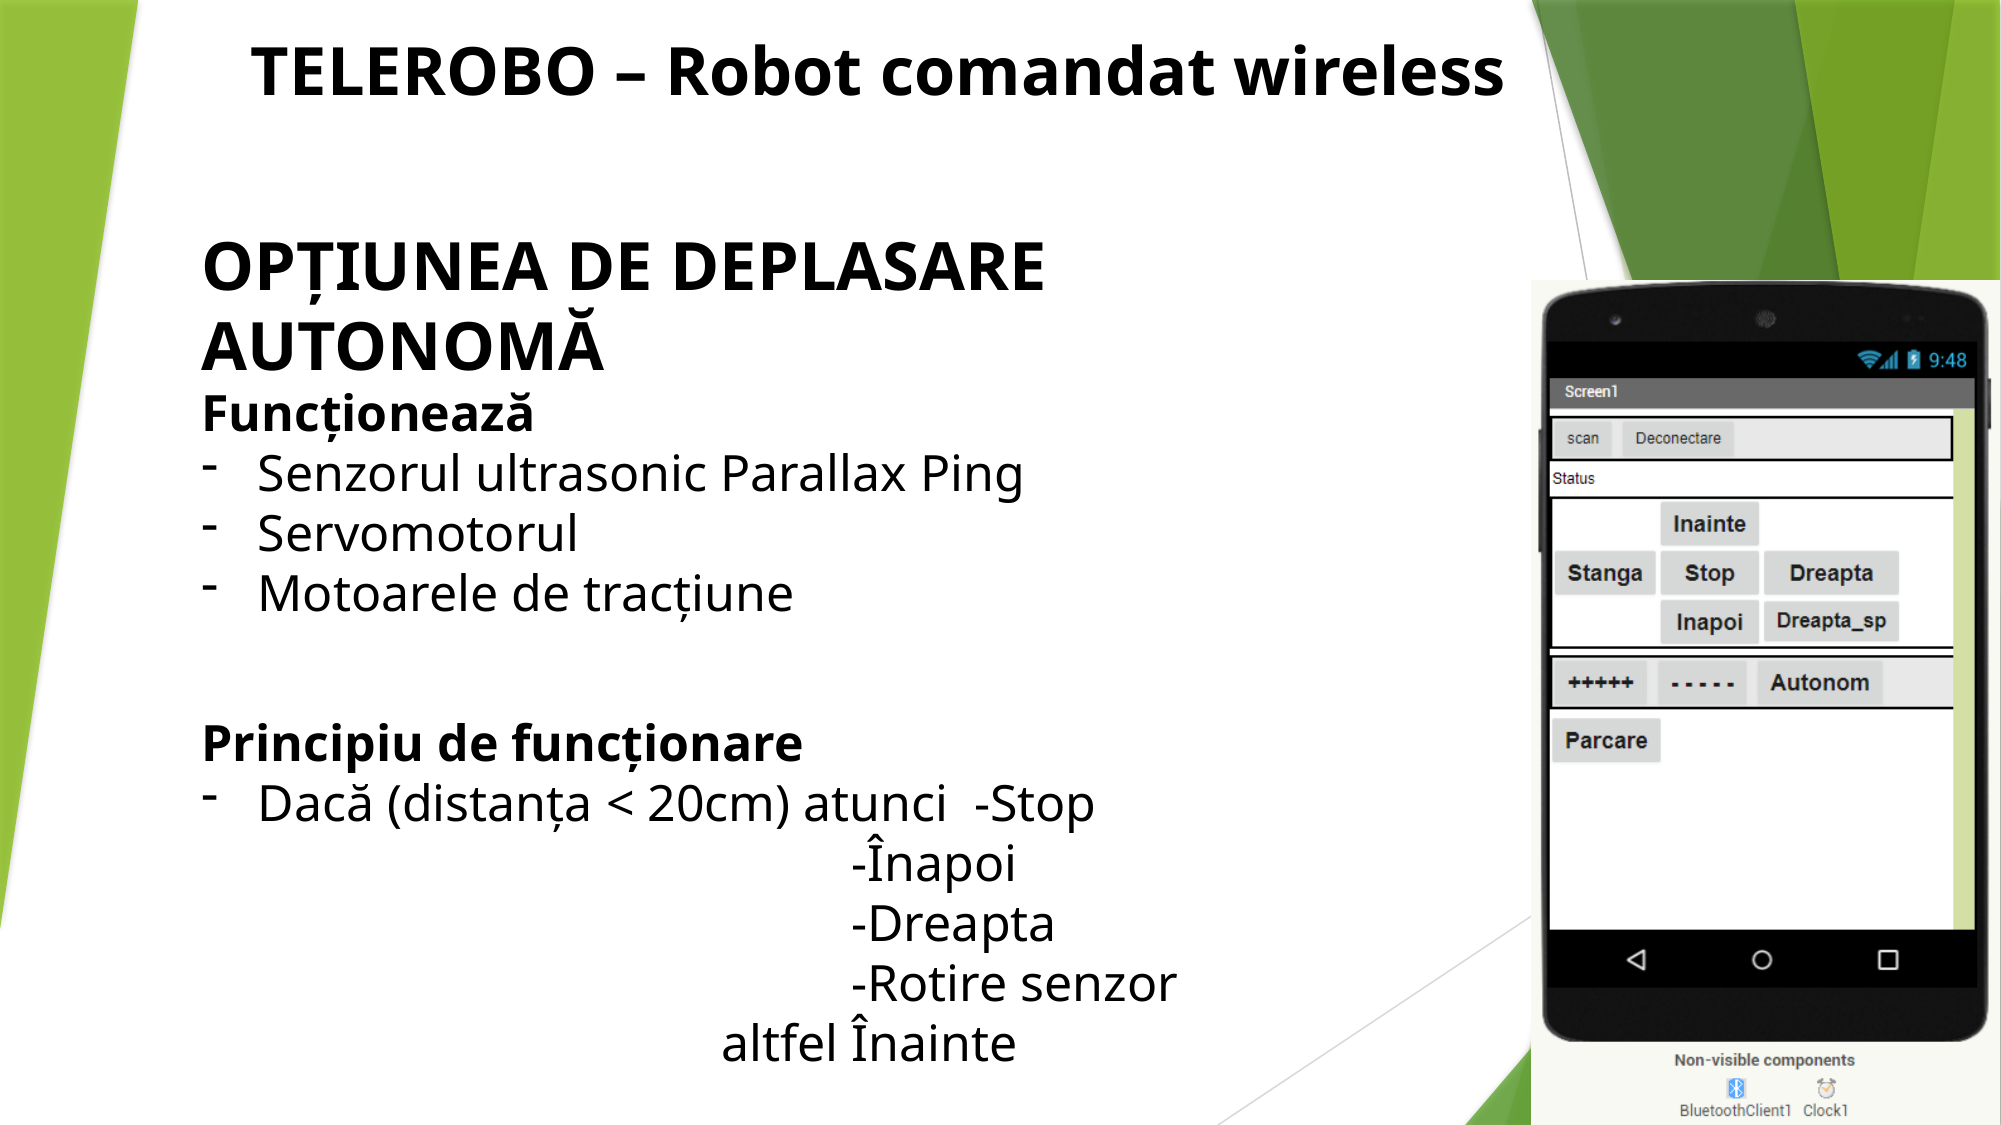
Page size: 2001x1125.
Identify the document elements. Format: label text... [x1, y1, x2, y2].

text_box OPȚIUNEA DE DEPLASARE AUTONOMĂ [186, 216, 1380, 392]
text_box Funcționează Senzorul ultrasonic Parallax Ping Servomotorul Motoarele de tracțiune Principiu de funcționare Dacă (distanța < 20cm) atunci -Stop -Înapoi -Dreapta -Rotire senzor altfel Înainte [186, 991, 1526, 1079]
picture [1531, 279, 2000, 1125]
text_box TELEROBO – Robot comandat wireless [235, 0, 1583, 117]
